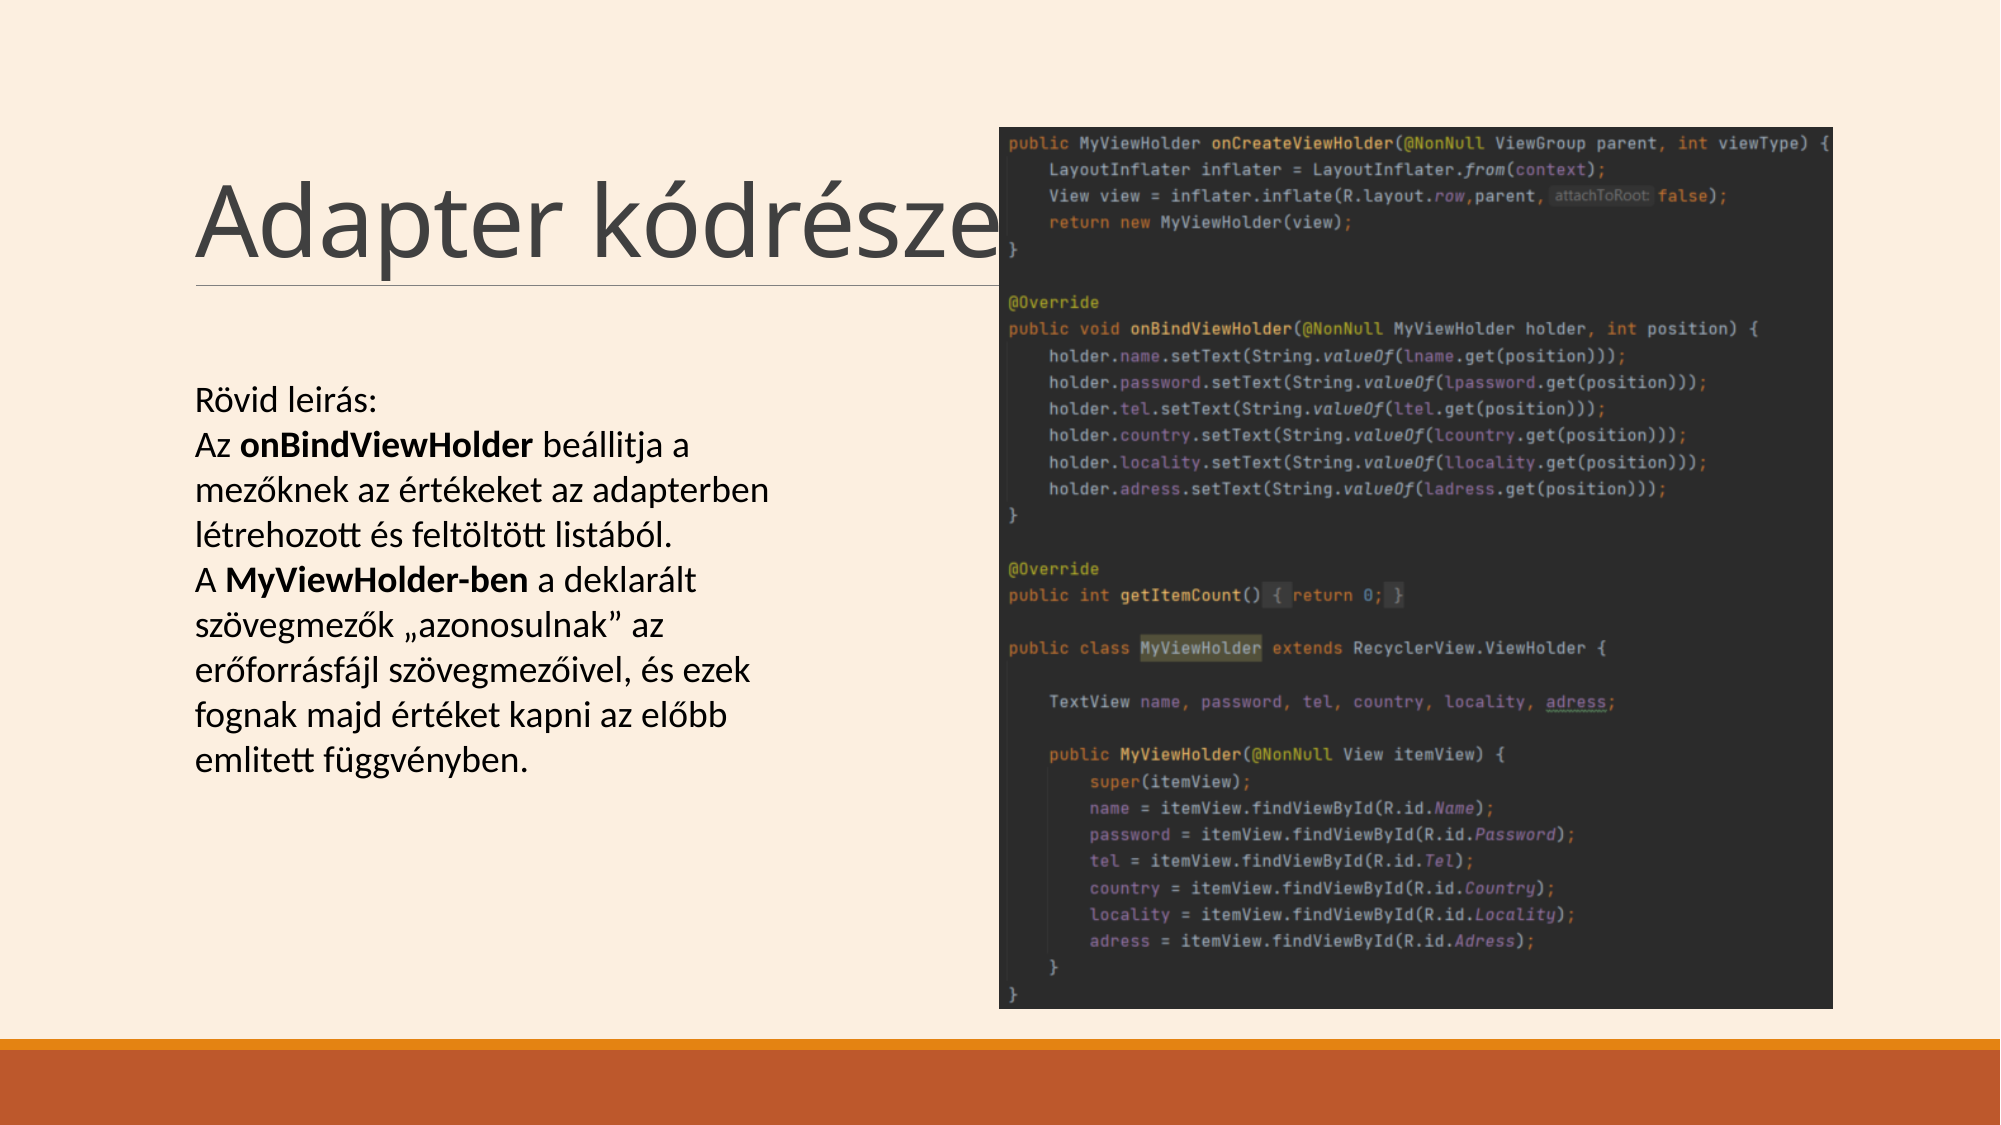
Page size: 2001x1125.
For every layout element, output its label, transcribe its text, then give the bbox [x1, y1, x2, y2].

picture [999, 126, 1834, 1009]
text_box Rövid leirás: Az onBindViewHolder beállitja a mezőknek az értékeket az adapterben létrehozott és feltöltött listából. A MyViewHolder-ben a deklarált szövegmezők „azonosulnak” az erőforrásfájl szövegmezőivel, és ezek fognak majd értéket kapni az előbb emlitett függvényben. [180, 367, 865, 787]
title Adapter kódrészek [180, 47, 1830, 285]
